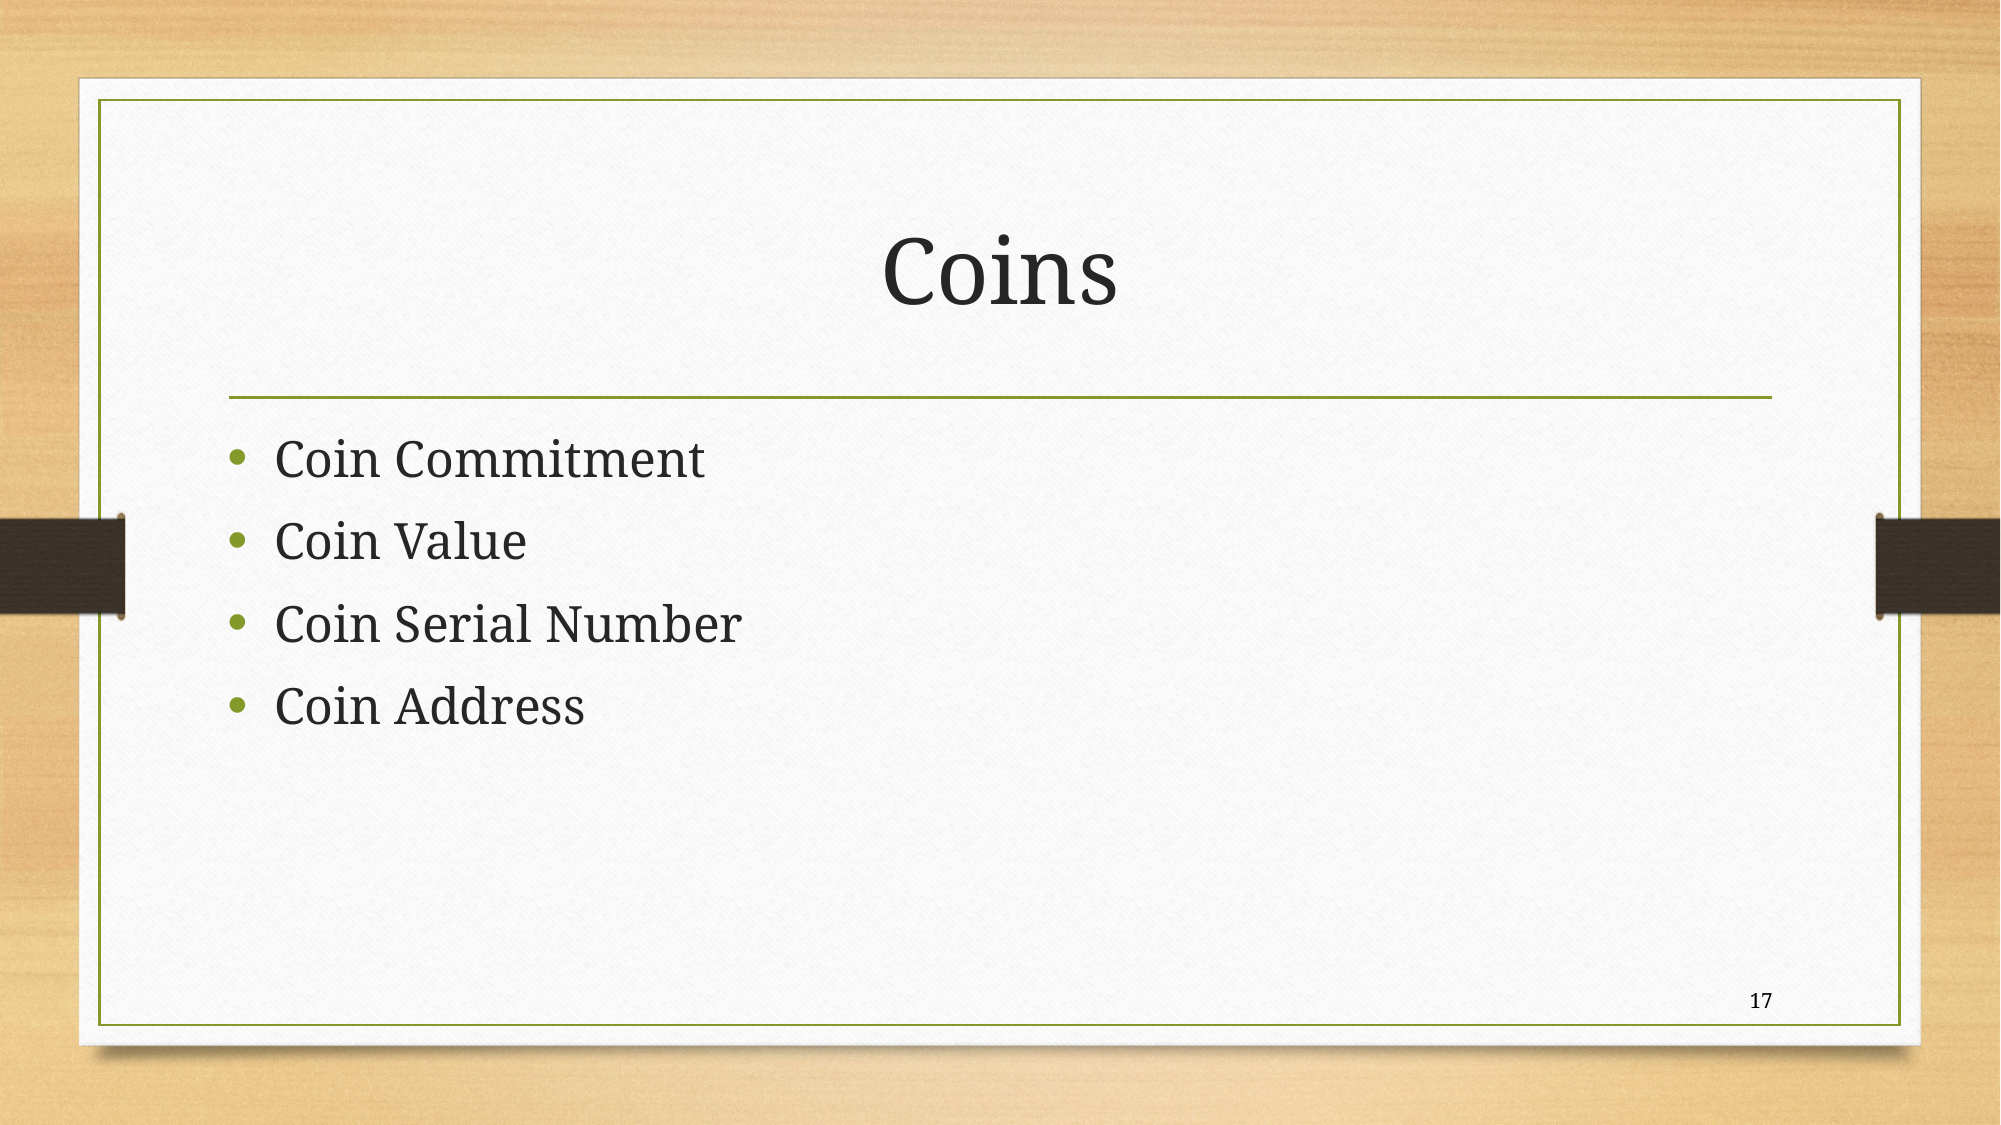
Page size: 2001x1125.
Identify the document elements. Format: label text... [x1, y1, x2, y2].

list Coin Commitment Coin Value Coin Serial Number Coin Address [212, 419, 1788, 964]
picture [0, 0, 2001, 1125]
slide_number 17 [1698, 979, 1788, 1025]
title Coins [212, 161, 1788, 375]
